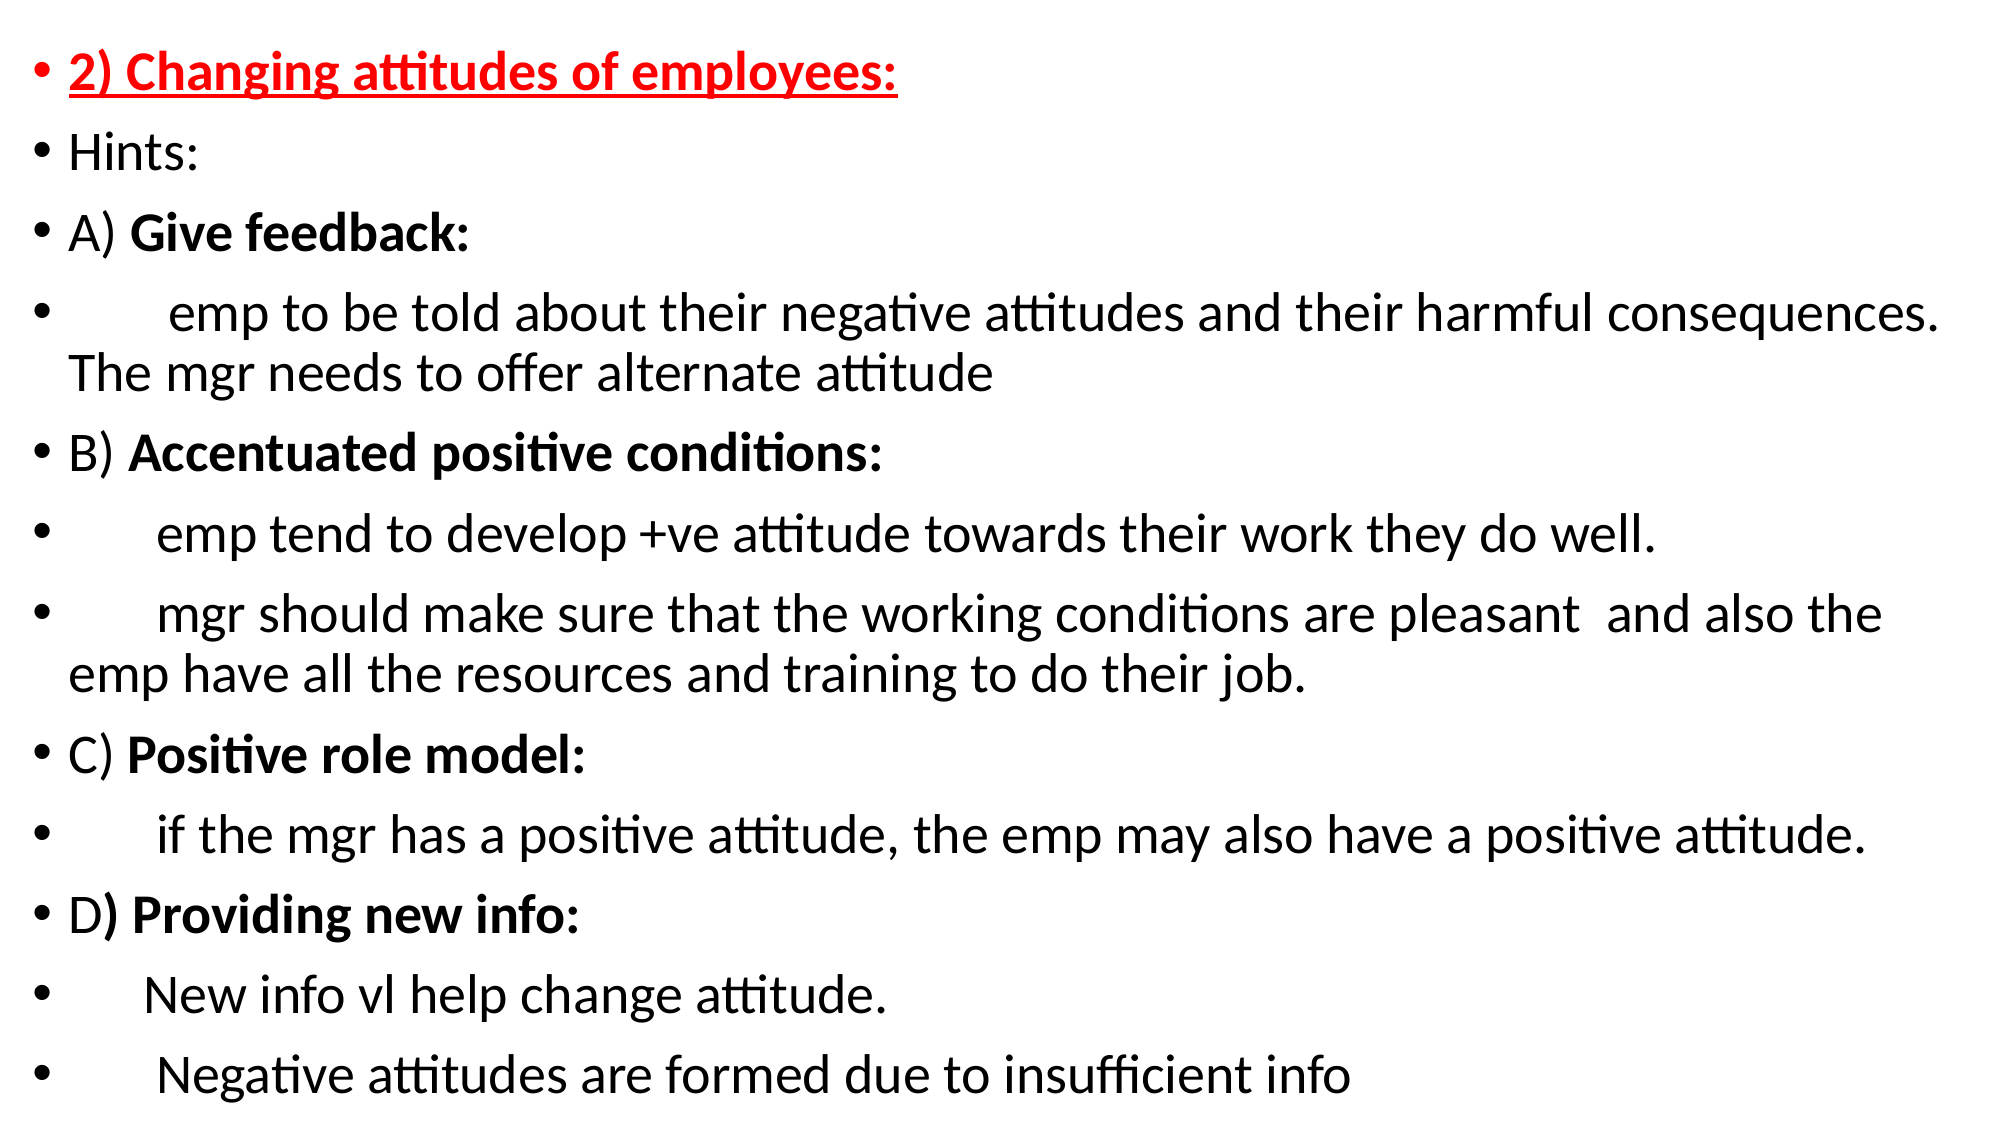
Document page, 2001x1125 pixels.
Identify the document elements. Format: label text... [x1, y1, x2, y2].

list 2) Changing attitudes of employees: Hints: A) Give feedback: emp to be told about their negative attitudes and their harmful consequences. The mgr needs to offer alternate attitude B) Accentuated positive conditions: emp tend to develop +ve attitude towards their work they do well. mgr should make sure that the working conditions are pleasant and also the emp have all the resources and training to do their job. C) Positive role model: if the mgr has a positive attitude, the emp may also have a positive attitude. D) Providing new info: New info vl help change attitude. Negative attitudes are formed due to insufficient info [17, 34, 2000, 1125]
